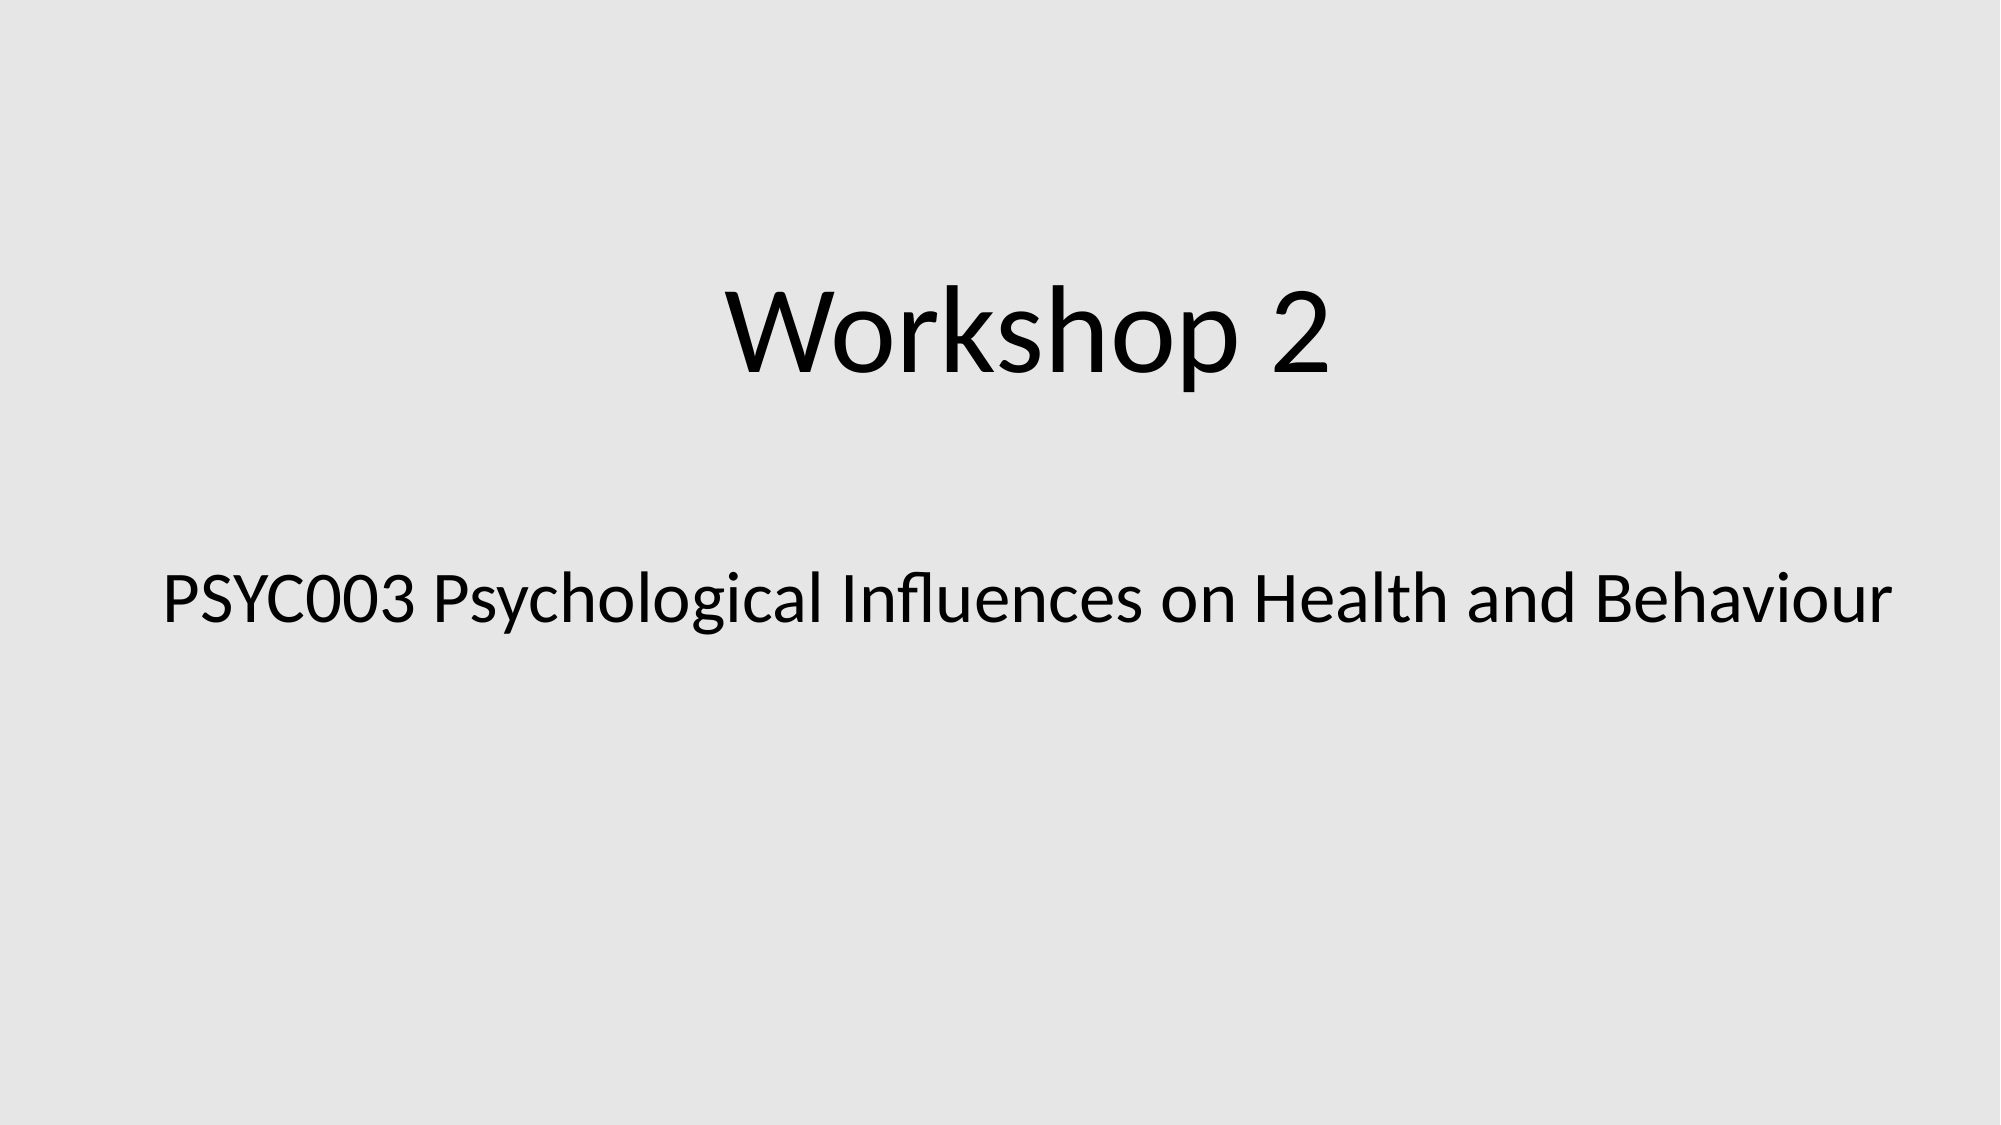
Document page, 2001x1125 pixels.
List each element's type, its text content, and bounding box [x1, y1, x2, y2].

subtitle PSYC003 Psychological Influences on Health and Behaviour [139, 542, 1919, 1030]
title Workshop 2 [139, 98, 1919, 406]
